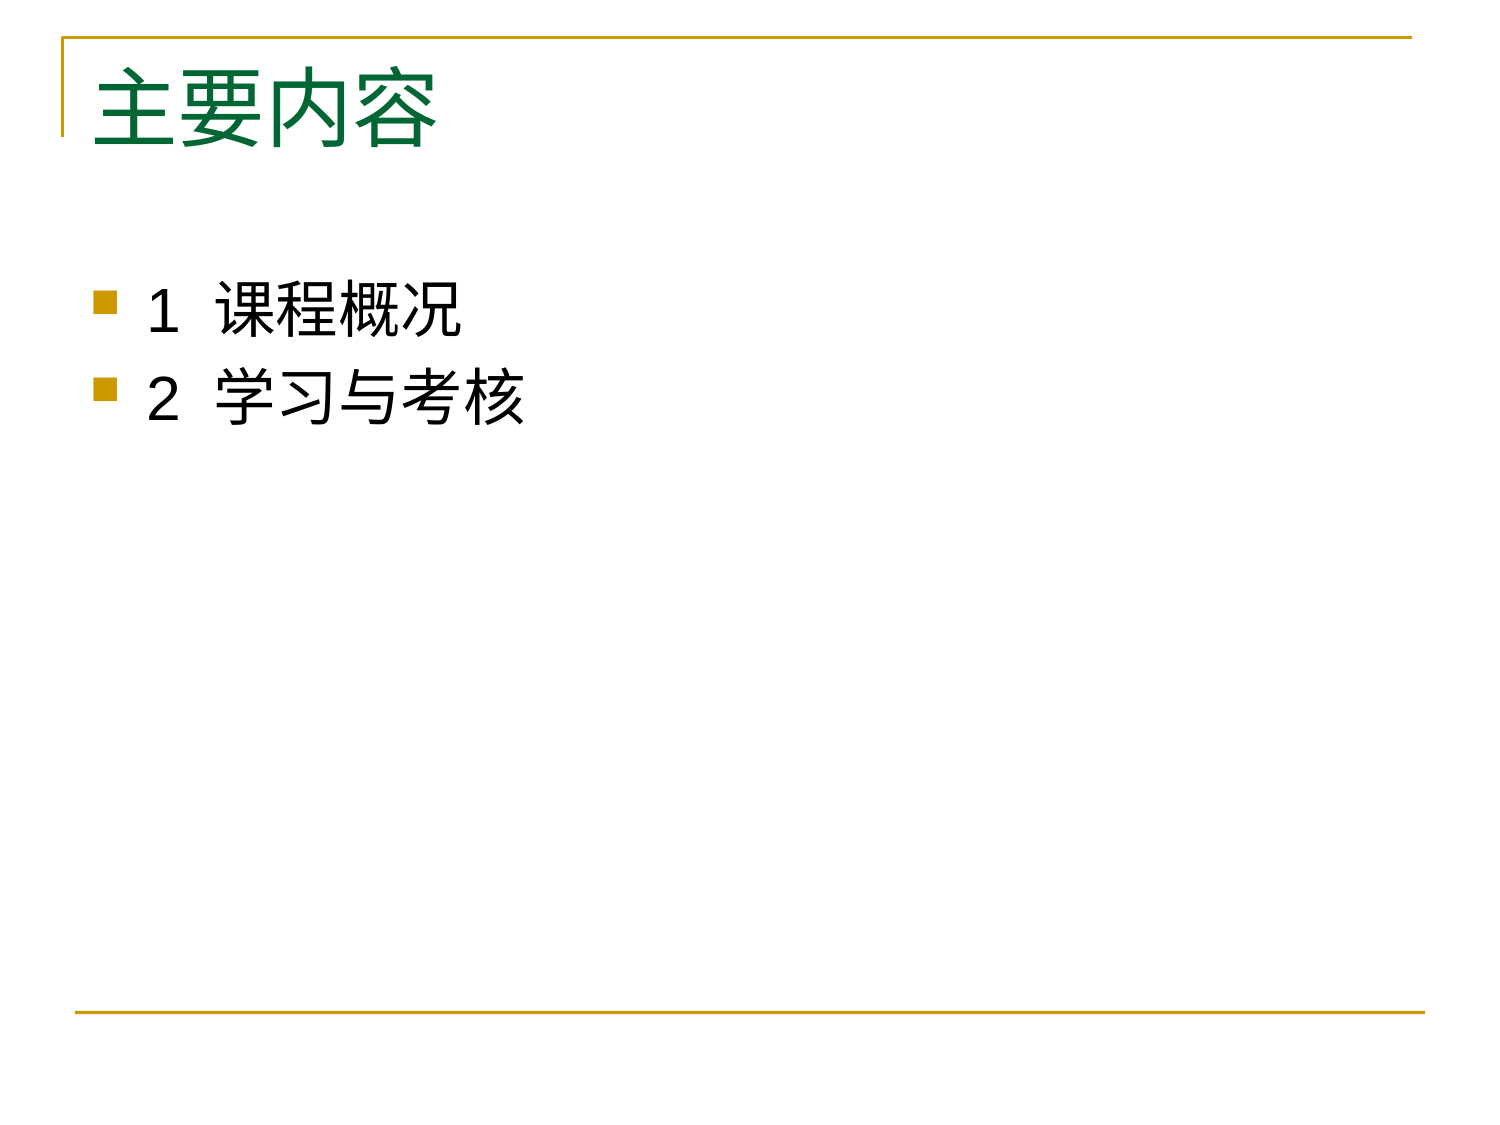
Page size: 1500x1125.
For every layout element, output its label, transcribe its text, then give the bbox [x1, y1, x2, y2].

list 1 课程概况 2 学习与考核 [74, 262, 1426, 1006]
title 主要内容 [74, 45, 1426, 233]
